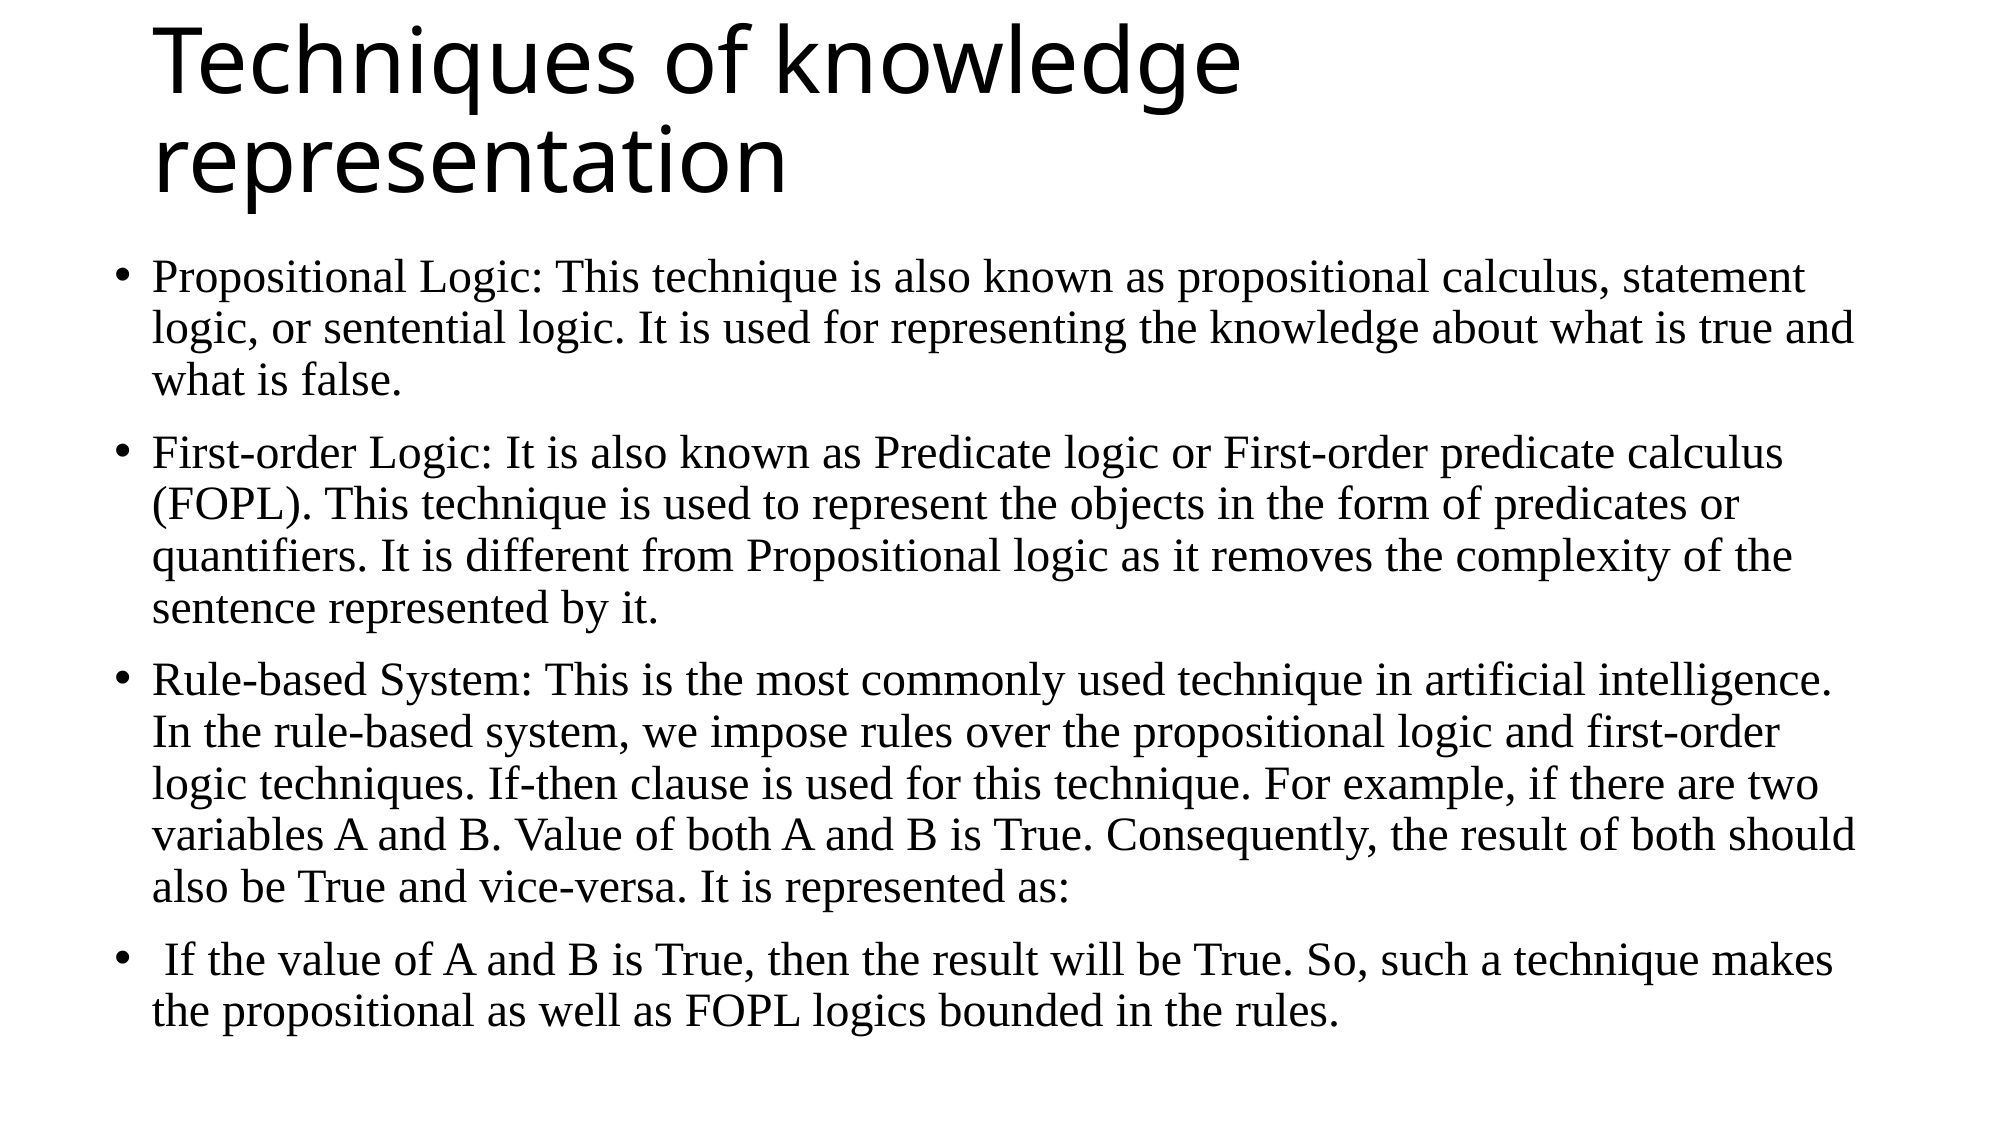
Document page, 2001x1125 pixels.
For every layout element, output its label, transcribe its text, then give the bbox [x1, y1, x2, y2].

list Propositional Logic: This technique is also known as propositional calculus, statement logic, or sentential logic. It is used for representing the knowledge about what is true and what is false. First-order Logic: It is also known as Predicate logic or First-order predicate calculus (FOPL). This technique is used to represent the objects in the form of predicates or quantifiers. It is different from Propositional logic as it removes the complexity of the sentence represented by it. Rule-based System: This is the most commonly used technique in artificial intelligence. In the rule-based system, we impose rules over the propositional logic and first-order logic techniques. If-then clause is used for this technique. For example, if there are two variables A and B. Value of both A and B is True. Consequently, the result of both should also be True and vice-versa. It is represented as: If the value of A and B is True, then the result will be True. So, such a technique makes the propositional as well as FOPL logics bounded in the rules. [99, 243, 1901, 958]
title Techniques of knowledge representation [137, 59, 1863, 243]
